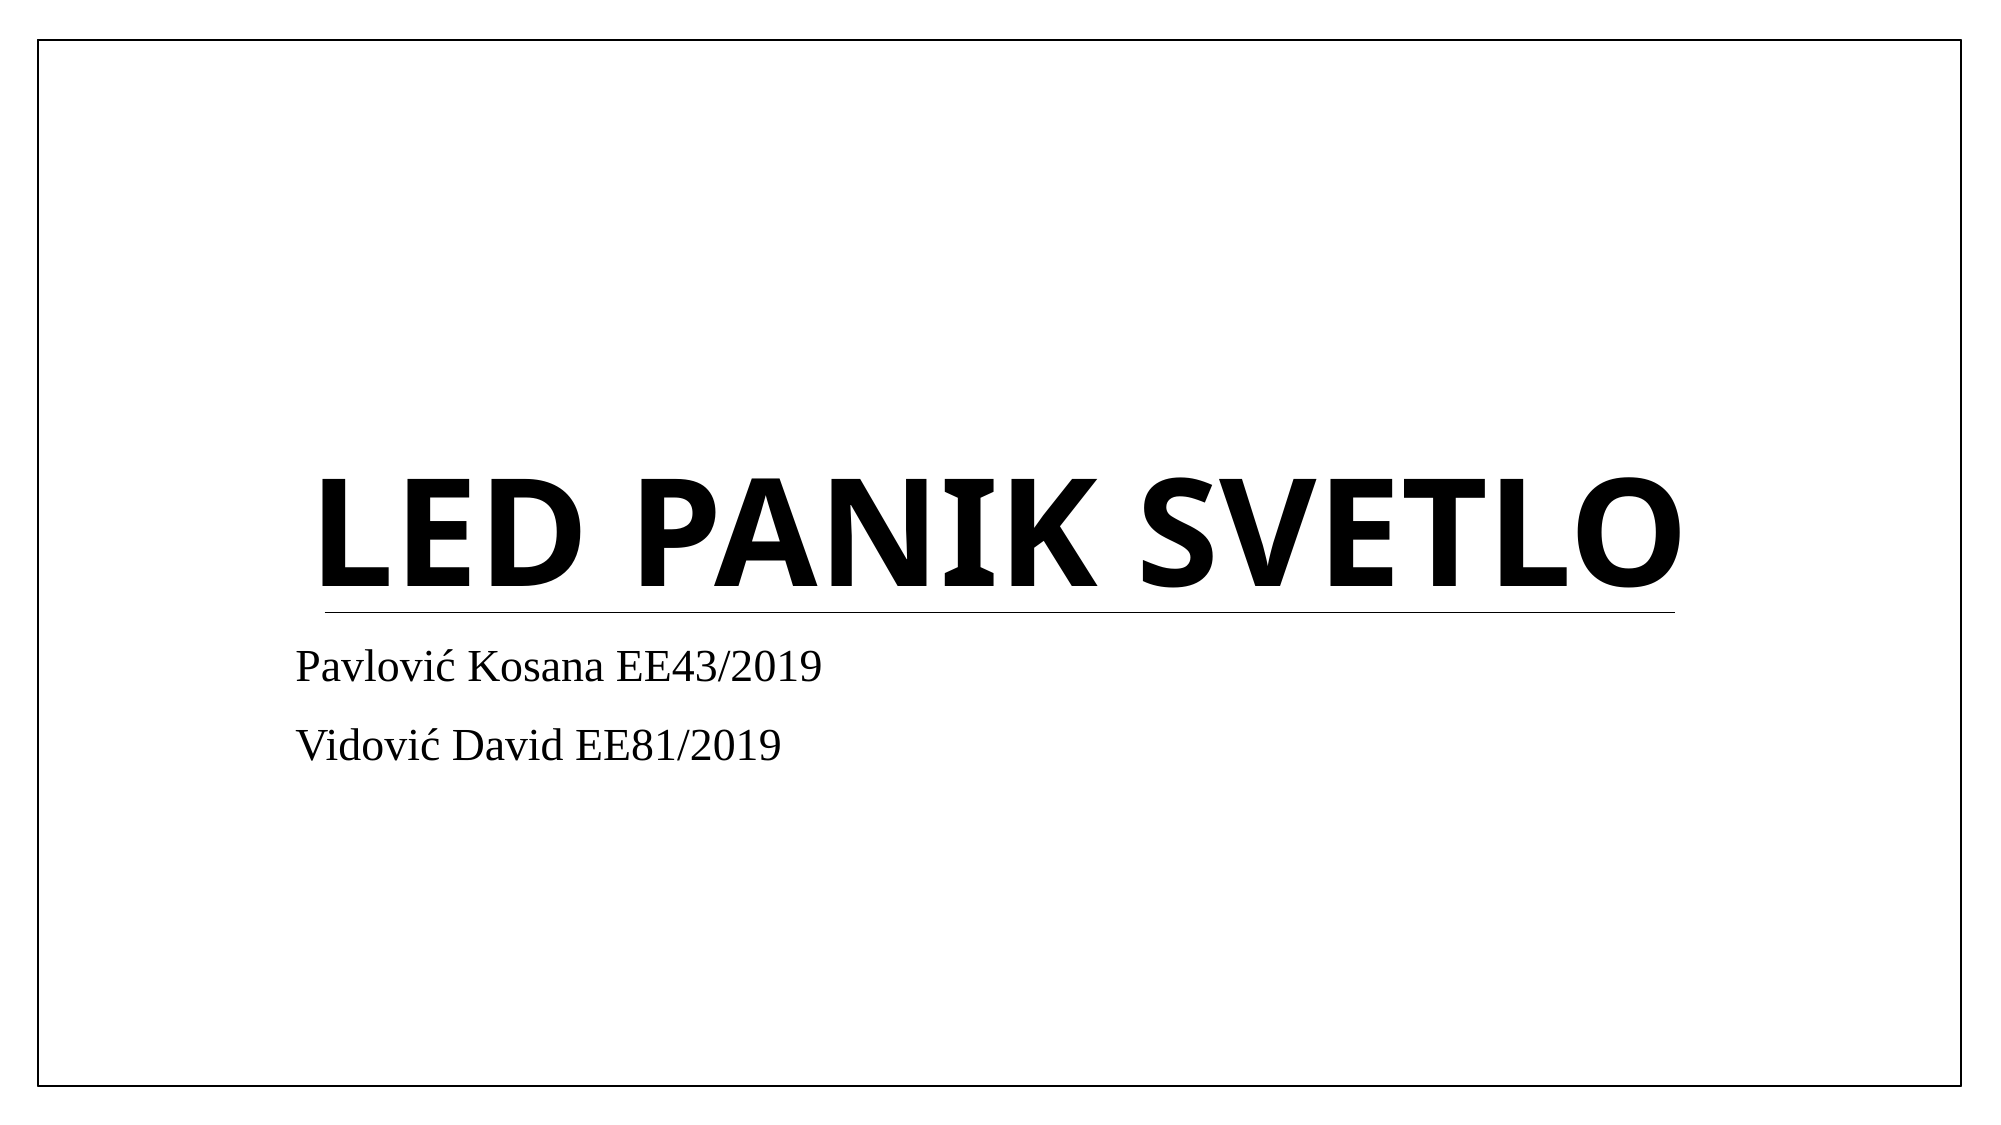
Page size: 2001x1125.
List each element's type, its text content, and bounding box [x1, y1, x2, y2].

subtitle Pavlović Kosana EE43/2019 Vidović David EE81/2019 [280, 634, 1719, 863]
title LED PANIK SVETLO [182, 144, 1818, 625]
